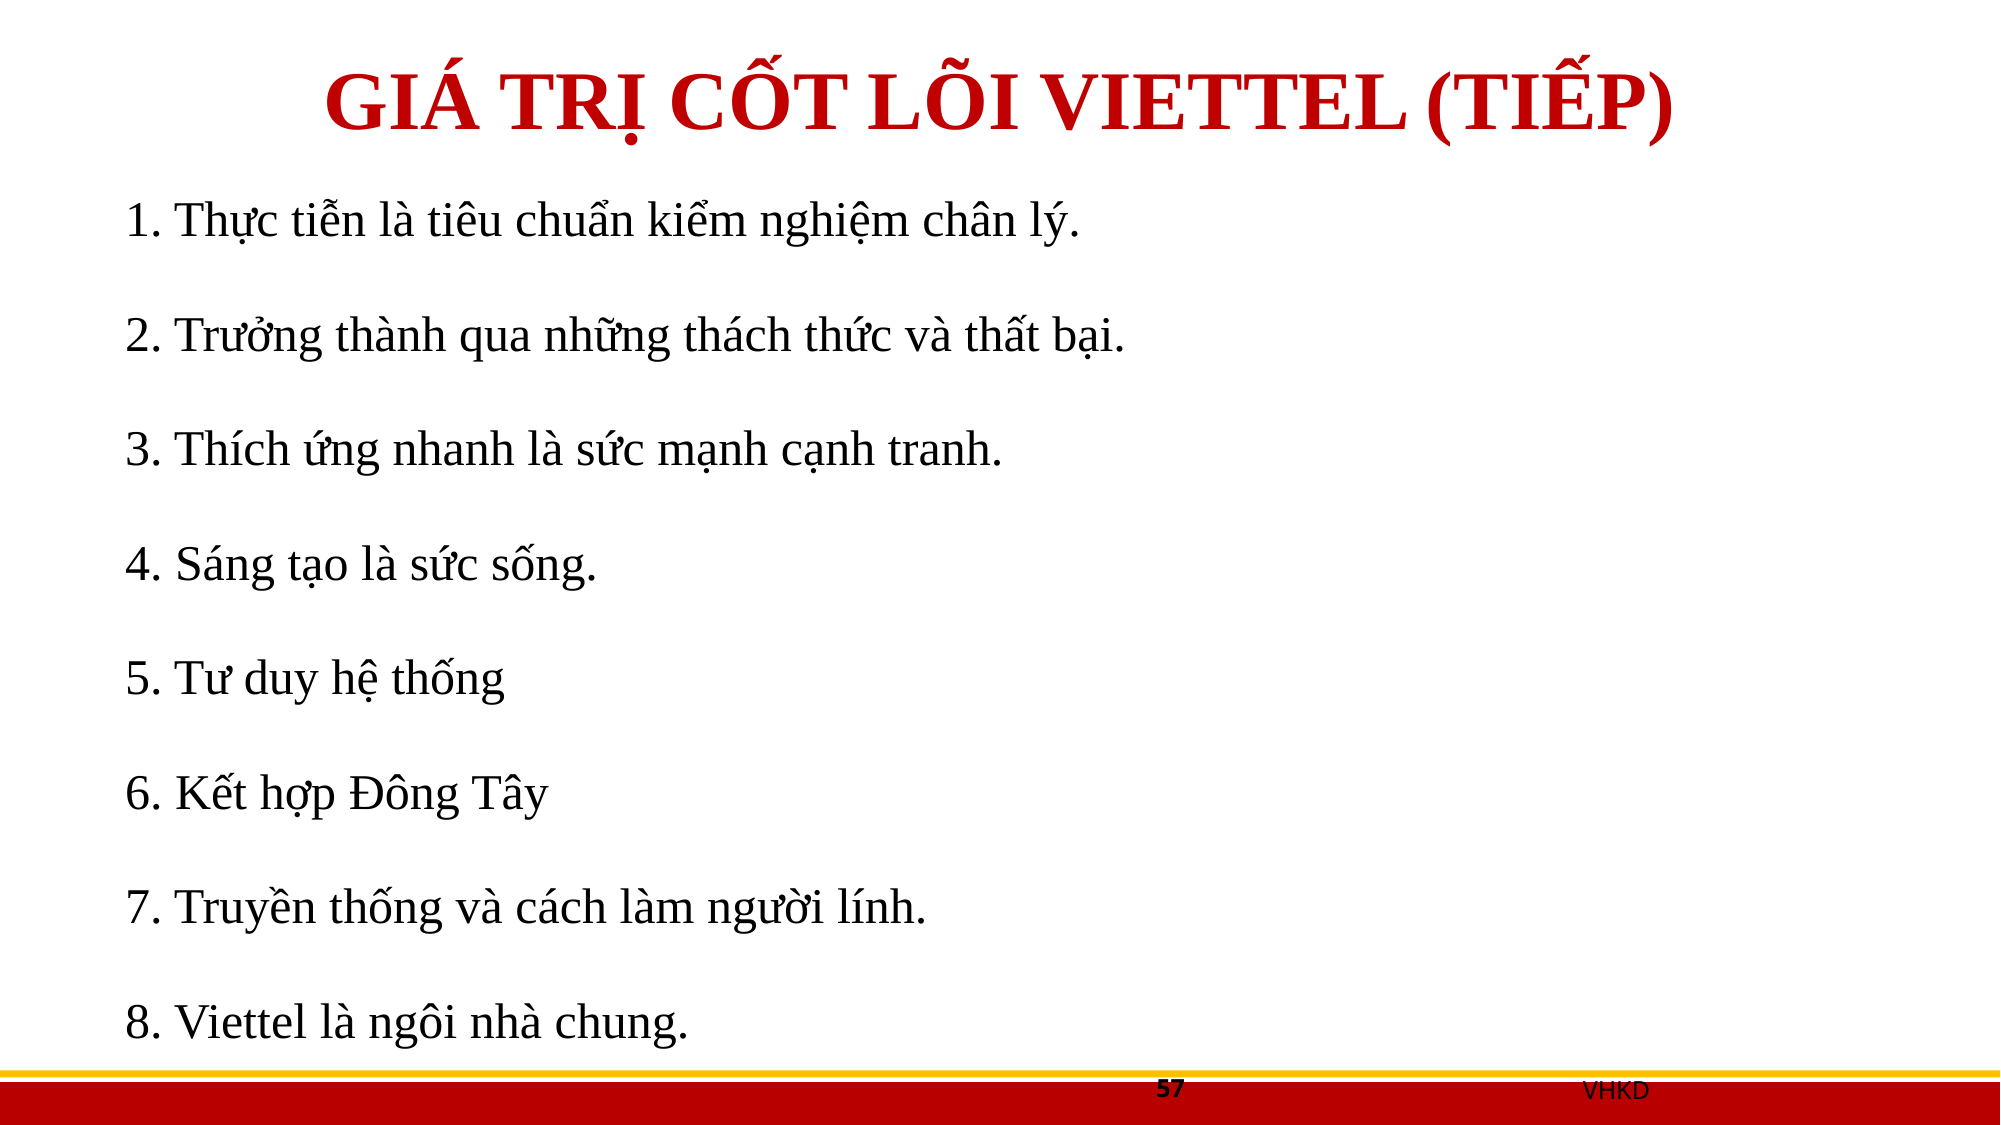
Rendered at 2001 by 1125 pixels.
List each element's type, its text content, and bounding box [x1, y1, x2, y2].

list 1. Thực tiễn là tiêu chuẩn kiểm nghiệm chân lý. 2. Trưởng thành qua những thách thức và thất bại. 3. Thích ứng nhanh là sức mạnh cạnh tranh. 4. Sáng tạo là sức sống. 5. Tư duy hệ thống 6. Kết hợp Đông Tây 7. Truyền thống và cách làm người lính. 8. Viettel là ngôi nhà chung. [110, 137, 2000, 1050]
title GIÁ TRỊ CỐT LÕI VIETTEL (TIẾP) [55, 7, 1945, 185]
slide_number 57 [733, 1062, 1200, 1116]
footer VHKD [1299, 1062, 1934, 1116]
